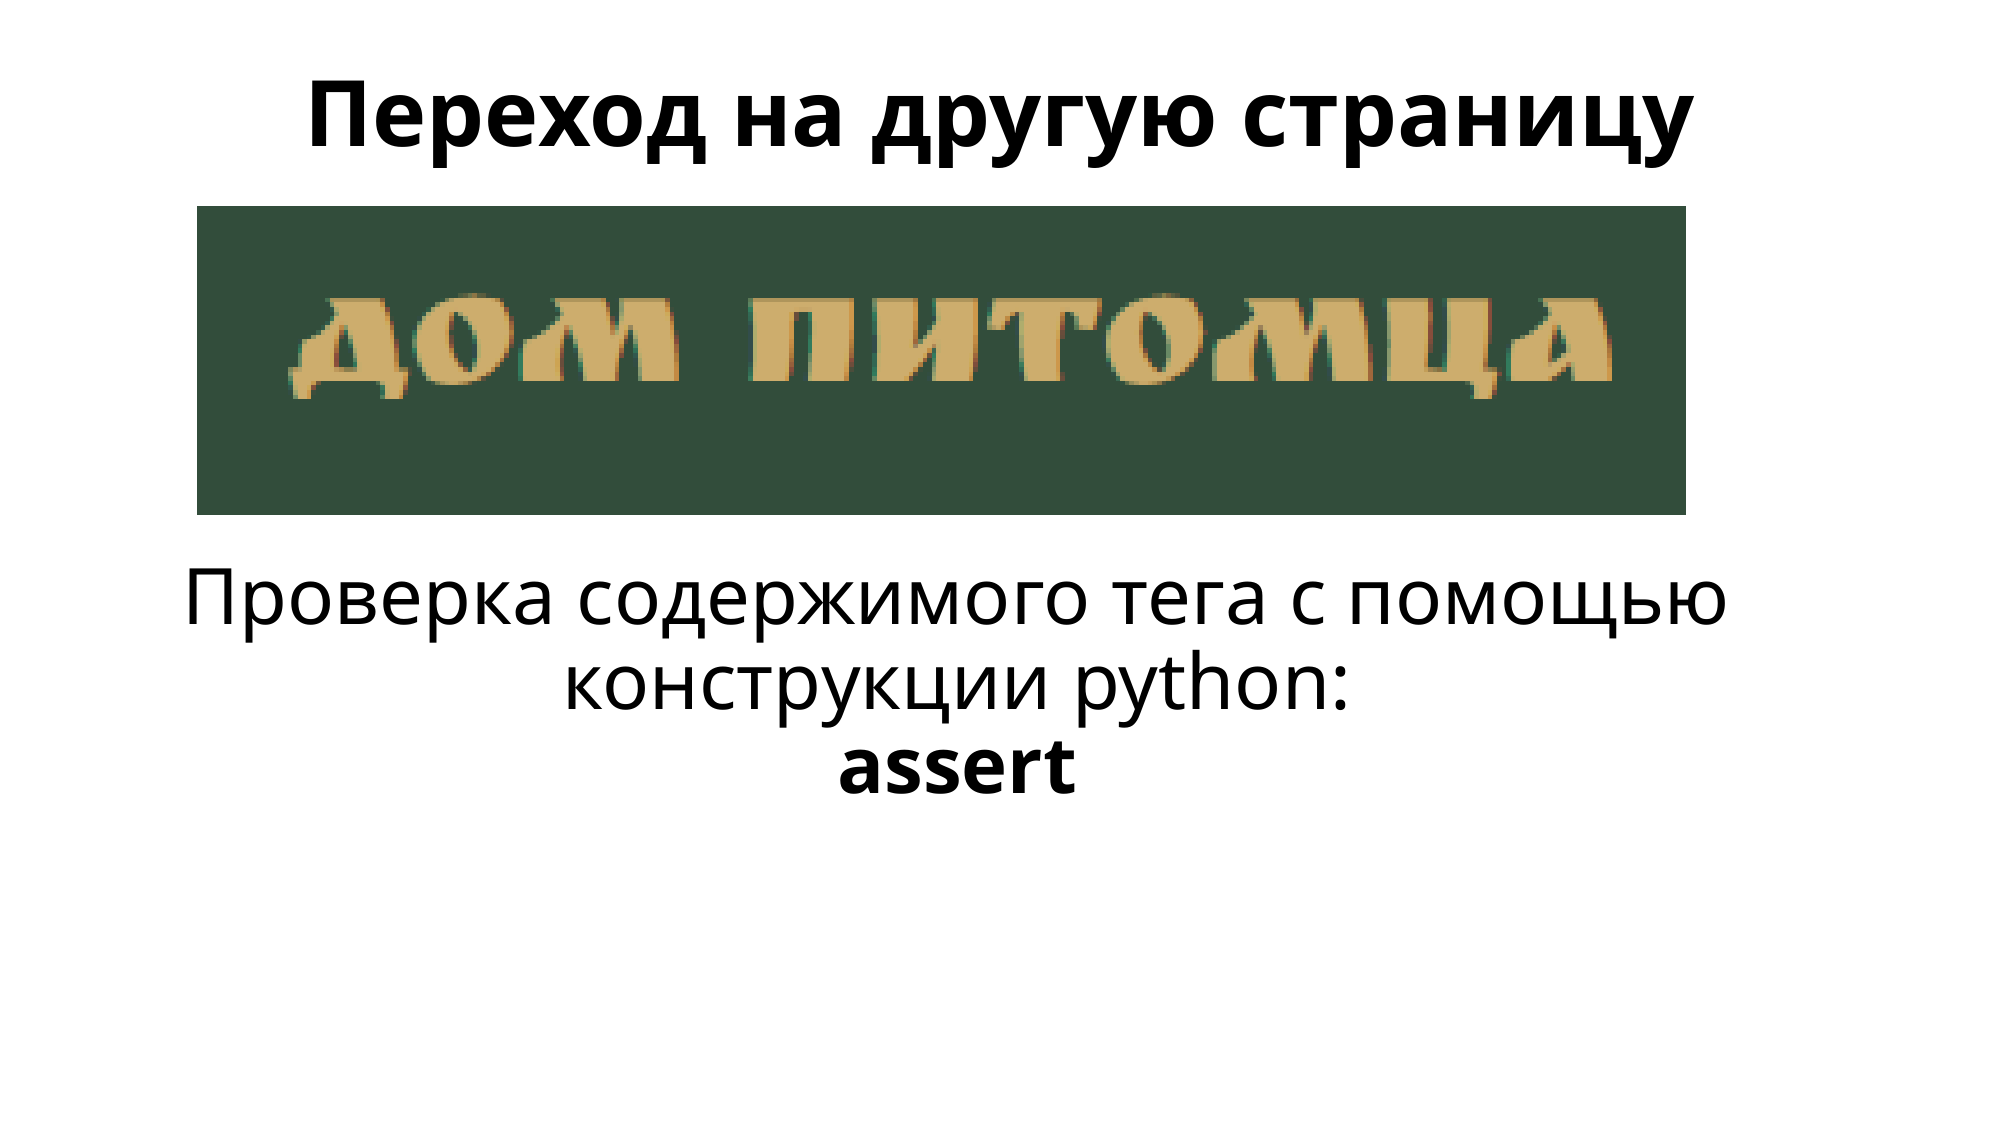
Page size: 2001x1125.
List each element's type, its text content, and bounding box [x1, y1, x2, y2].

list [197, 206, 1686, 515]
text_box Проверка содержимого тега с помощью конструкции python: assert [25, 550, 1889, 818]
title Переход на другую страницу [137, 59, 1863, 175]
